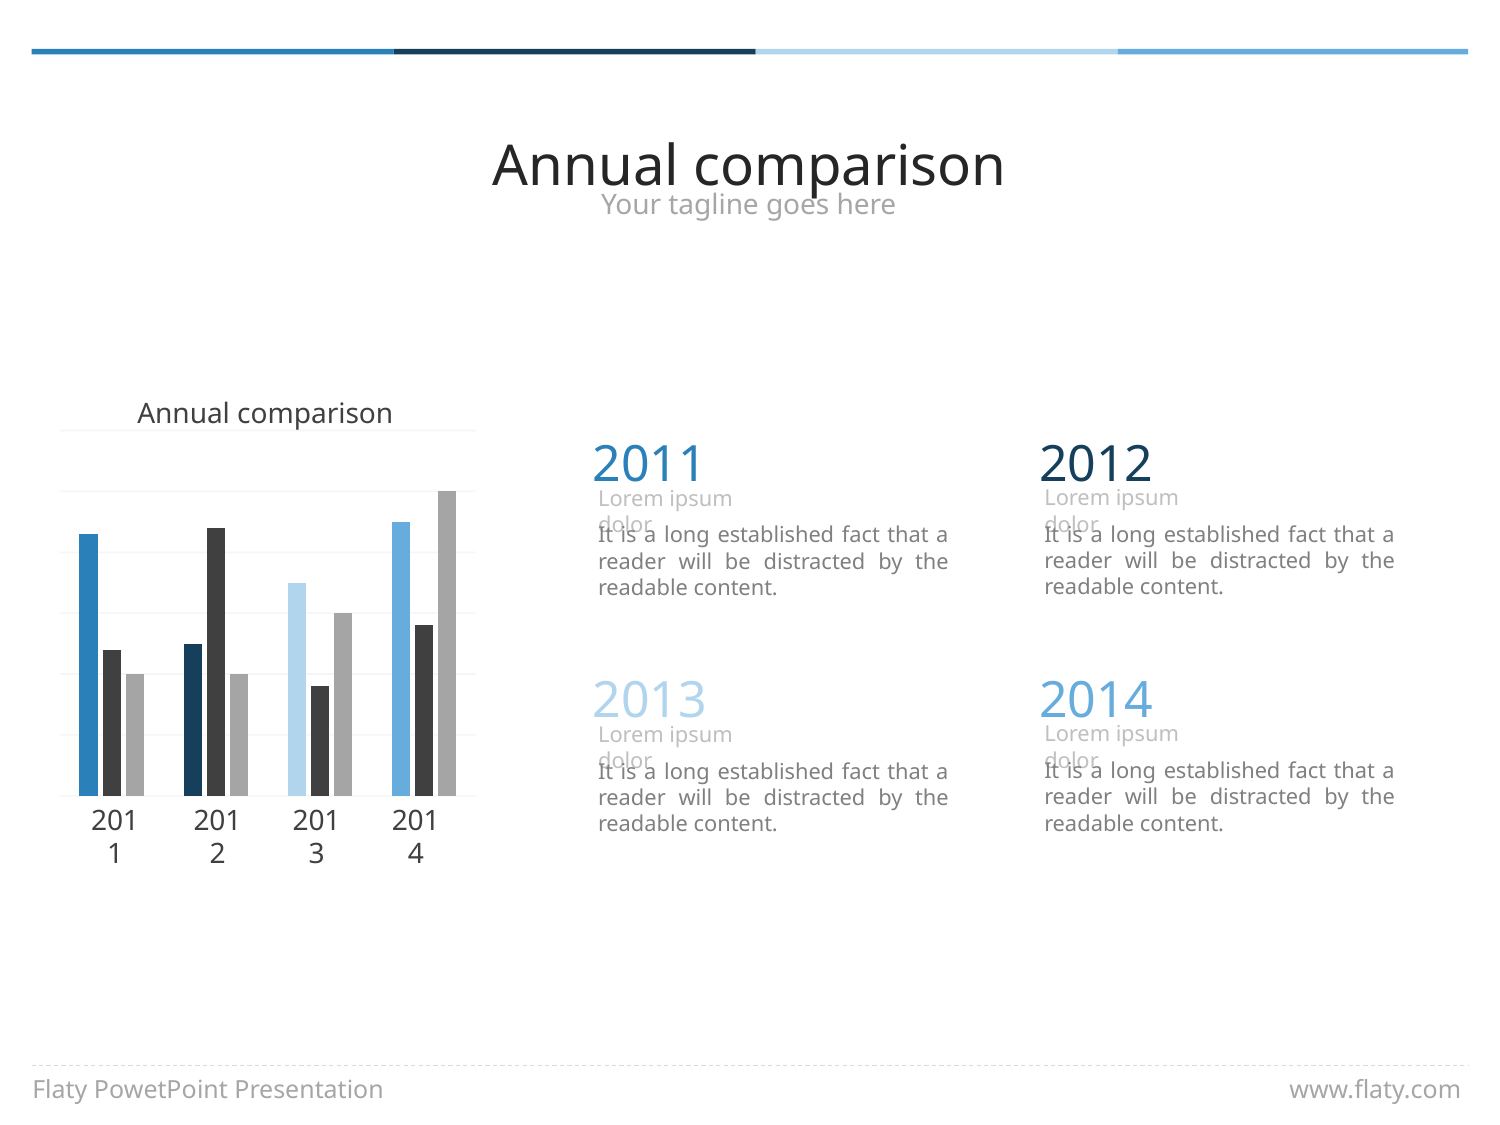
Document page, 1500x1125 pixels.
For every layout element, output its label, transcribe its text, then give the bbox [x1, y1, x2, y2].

text_box 2013 [270, 804, 363, 877]
text_box 2011 [69, 804, 161, 877]
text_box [31, 48, 1469, 55]
text_box 2012 [171, 804, 264, 877]
text_box Your tagline goes here [0, 178, 1500, 228]
text_box Annual comparison [69, 388, 462, 422]
text_box Annual comparison [0, 121, 1500, 178]
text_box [17, 1065, 1477, 1112]
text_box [574, 424, 964, 609]
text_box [574, 660, 964, 845]
text_box 2014 [369, 804, 462, 877]
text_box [1020, 423, 1411, 608]
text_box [1020, 659, 1411, 844]
chart [50, 422, 485, 804]
